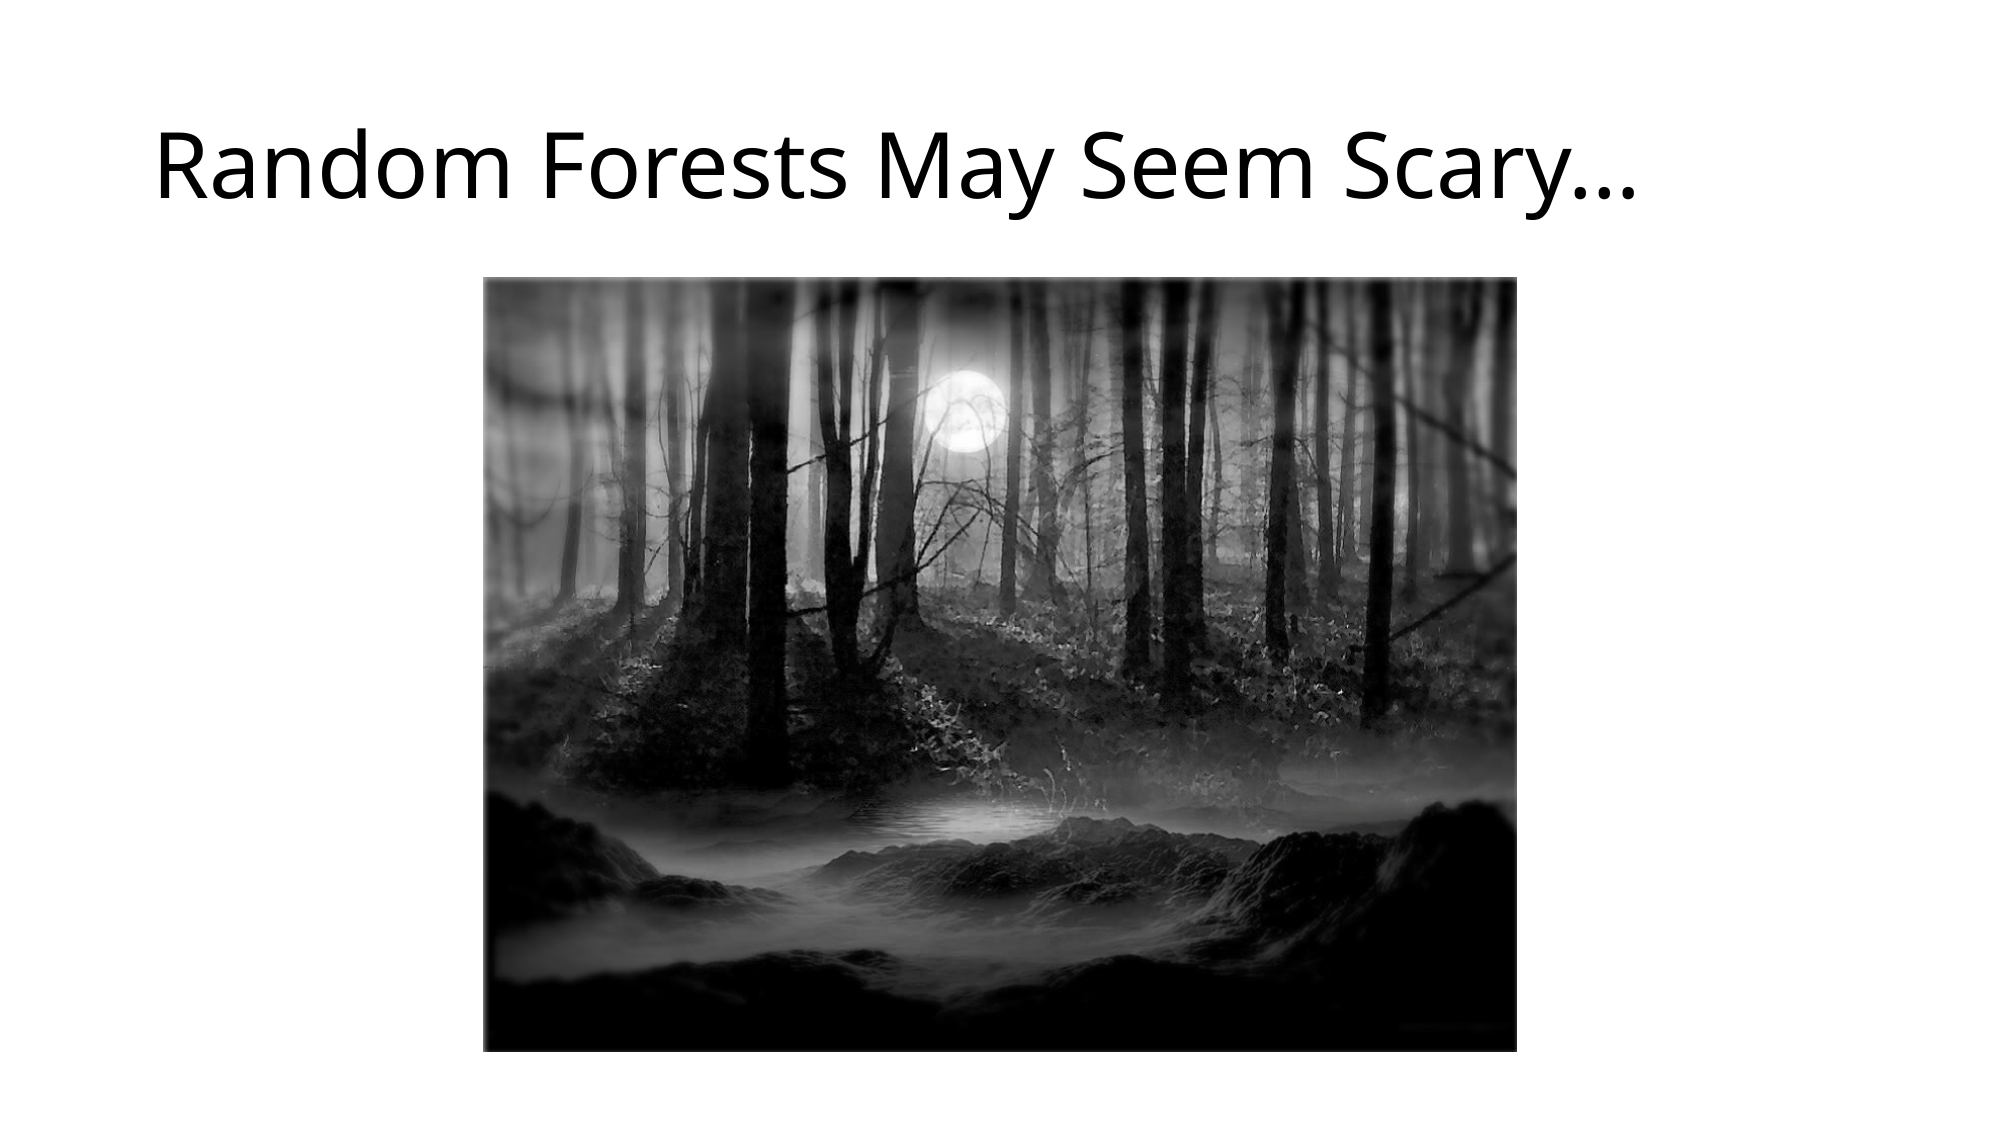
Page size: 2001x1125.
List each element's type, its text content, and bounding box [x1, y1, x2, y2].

picture [483, 277, 1517, 1052]
title Random Forests May Seem Scary… [137, 59, 1863, 278]
